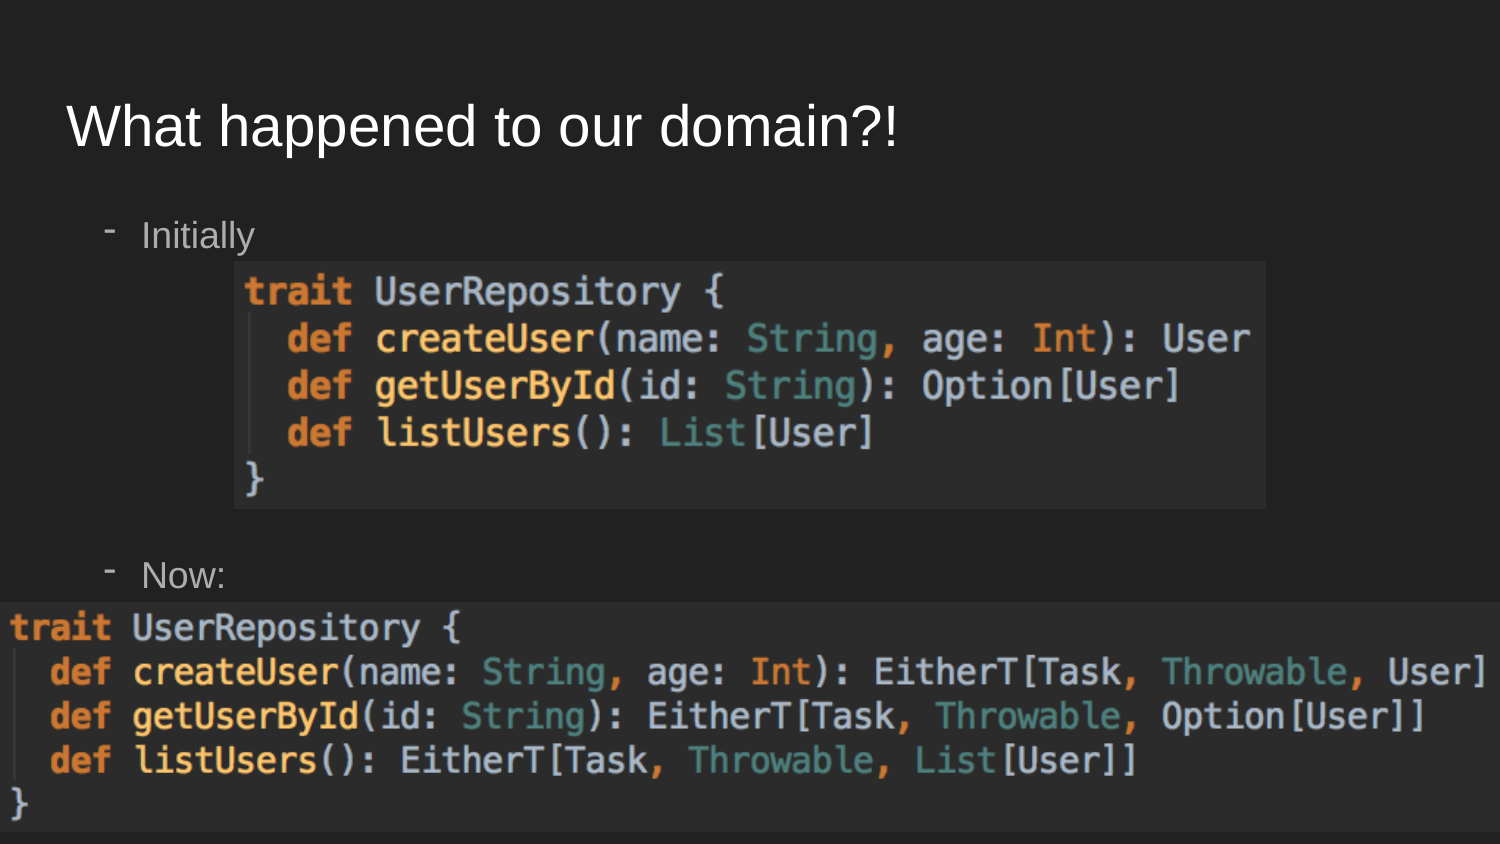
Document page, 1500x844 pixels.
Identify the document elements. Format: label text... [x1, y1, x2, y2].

title What happened to our domain?! [51, 72, 1449, 167]
picture [234, 260, 1266, 509]
list Initially Now: [51, 189, 1449, 600]
picture [0, 602, 1500, 833]
